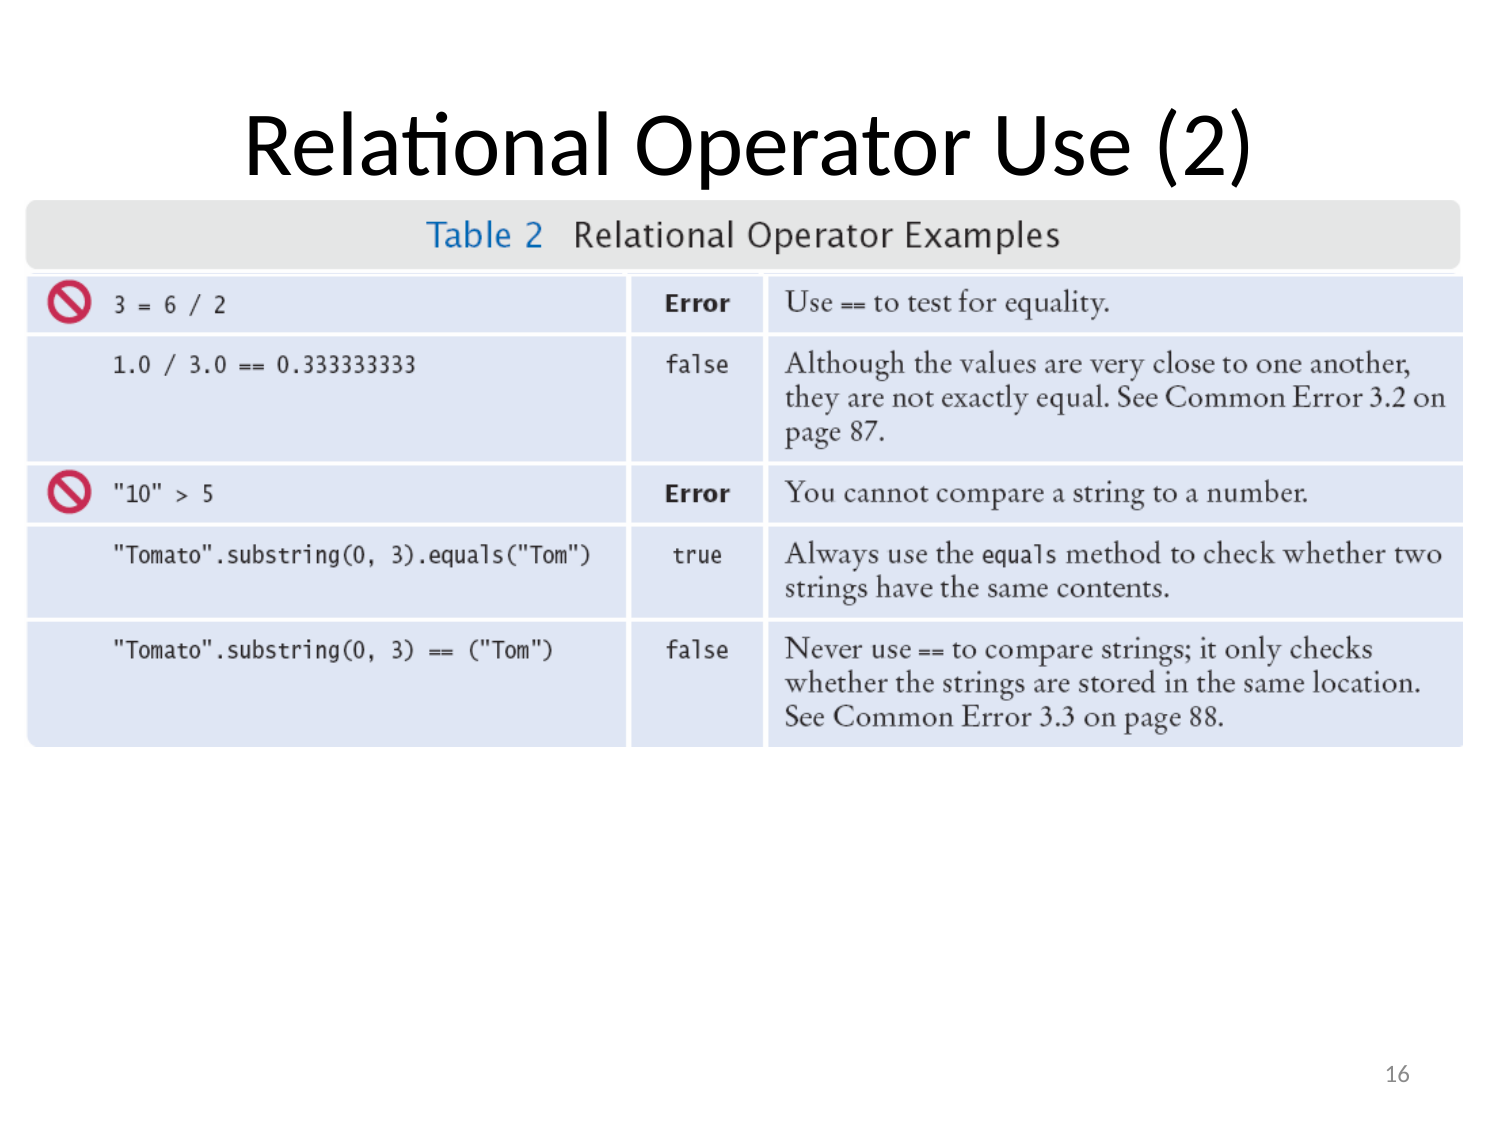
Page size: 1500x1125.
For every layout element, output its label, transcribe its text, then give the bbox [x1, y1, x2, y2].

title Relational Operator Use (2) [75, 45, 1425, 198]
slide_number 16 [1074, 1042, 1425, 1103]
picture [24, 199, 1463, 747]
